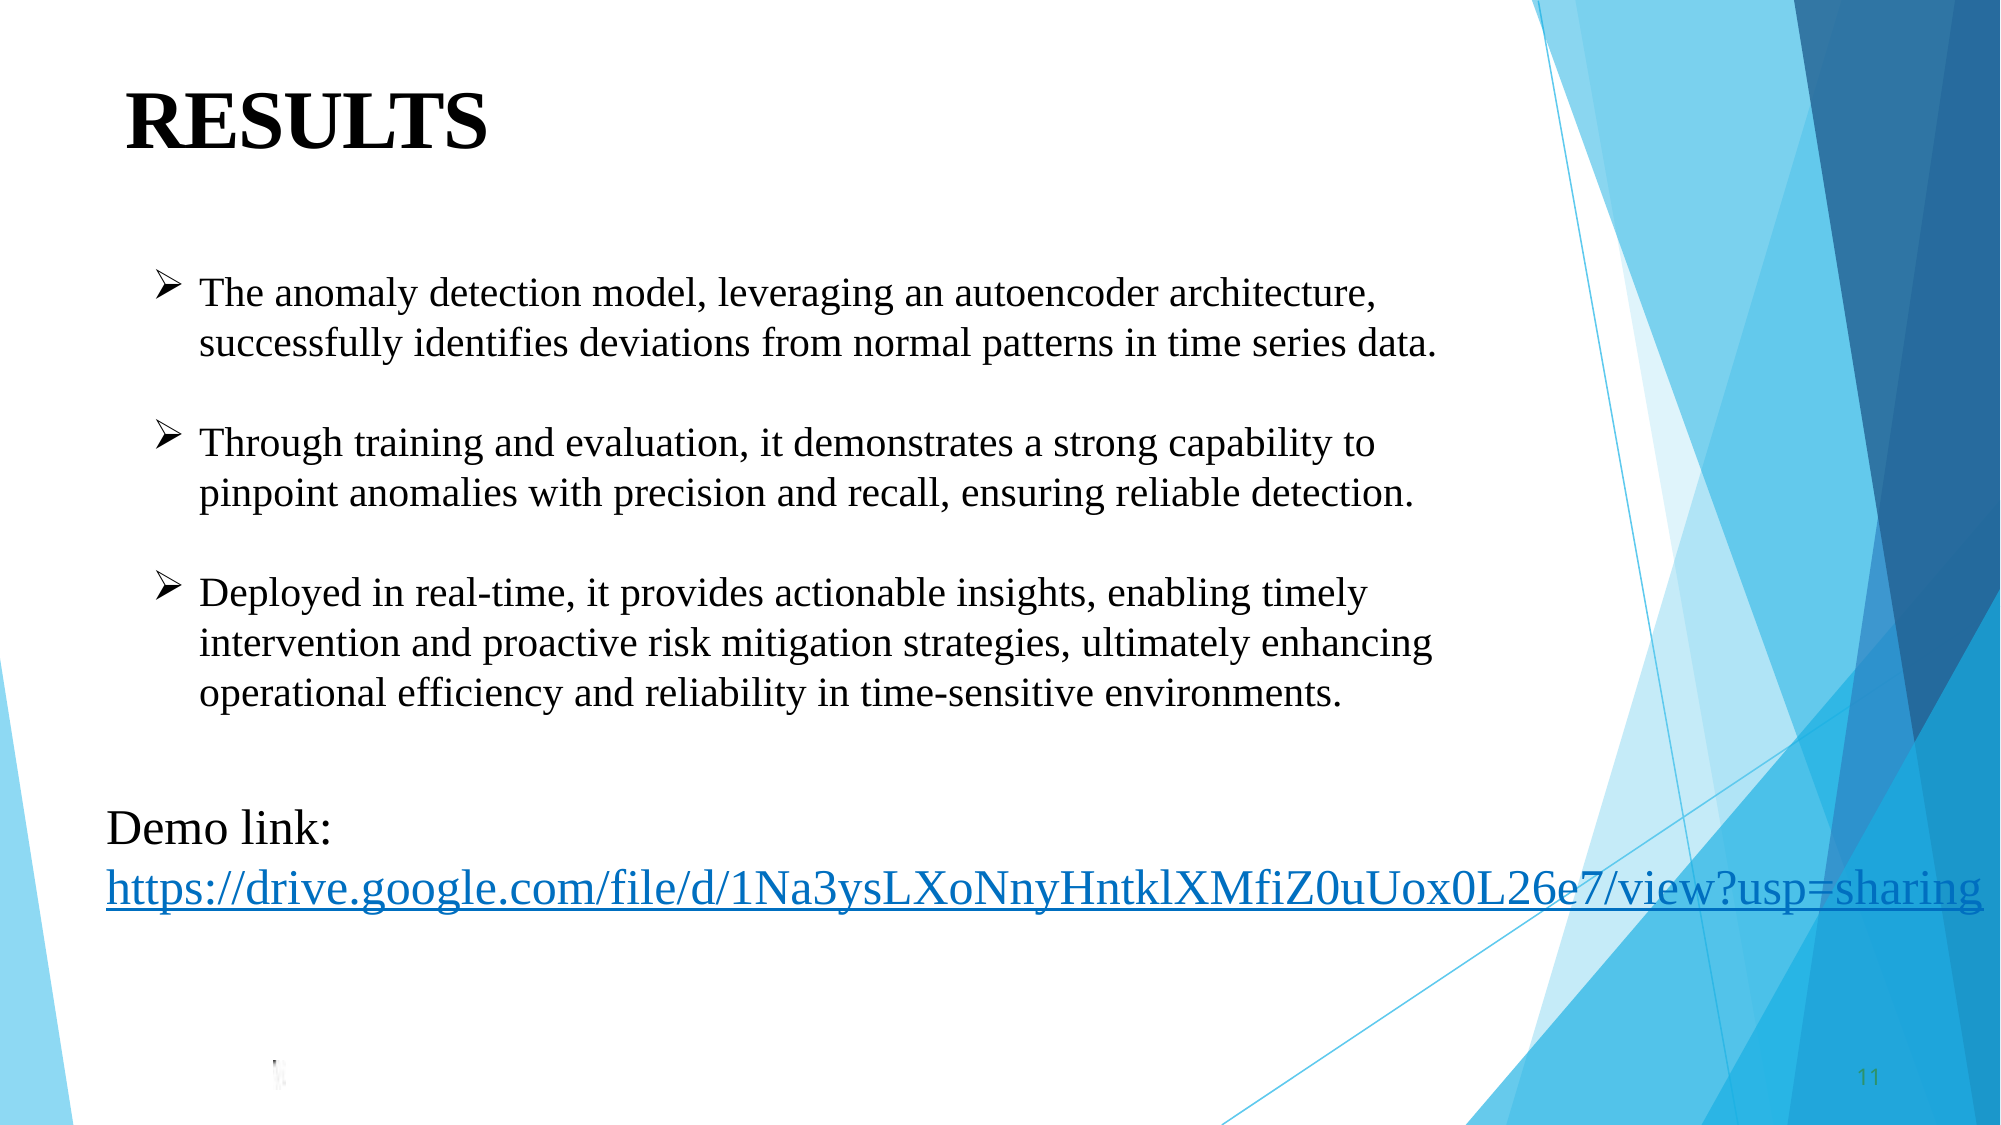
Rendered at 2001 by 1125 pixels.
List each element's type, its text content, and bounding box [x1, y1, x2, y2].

text_box The anomaly detection model, leveraging an autoencoder architecture, successfully identifies deviations from normal patterns in time series data. Through training and evaluation, it demonstrates a strong capability to pinpoint anomalies with precision and recall, ensuring reliable detection. Deployed in real-time, it provides actionable insights, enabling timely intervention and proactive risk mitigation strategies, ultimately enhancing operational efficiency and reliability in time-sensitive environments. [137, 212, 1463, 723]
title RESULTS [91, 63, 1694, 254]
text_box Demo link: https://drive.google.com/file/d/1Na3ysLXoNnyHntklXMfiZ0uUox0L26e7/view?usp=sharing [91, 787, 2000, 923]
picture [273, 1060, 287, 1091]
slide_number 11 [1849, 1061, 1890, 1125]
